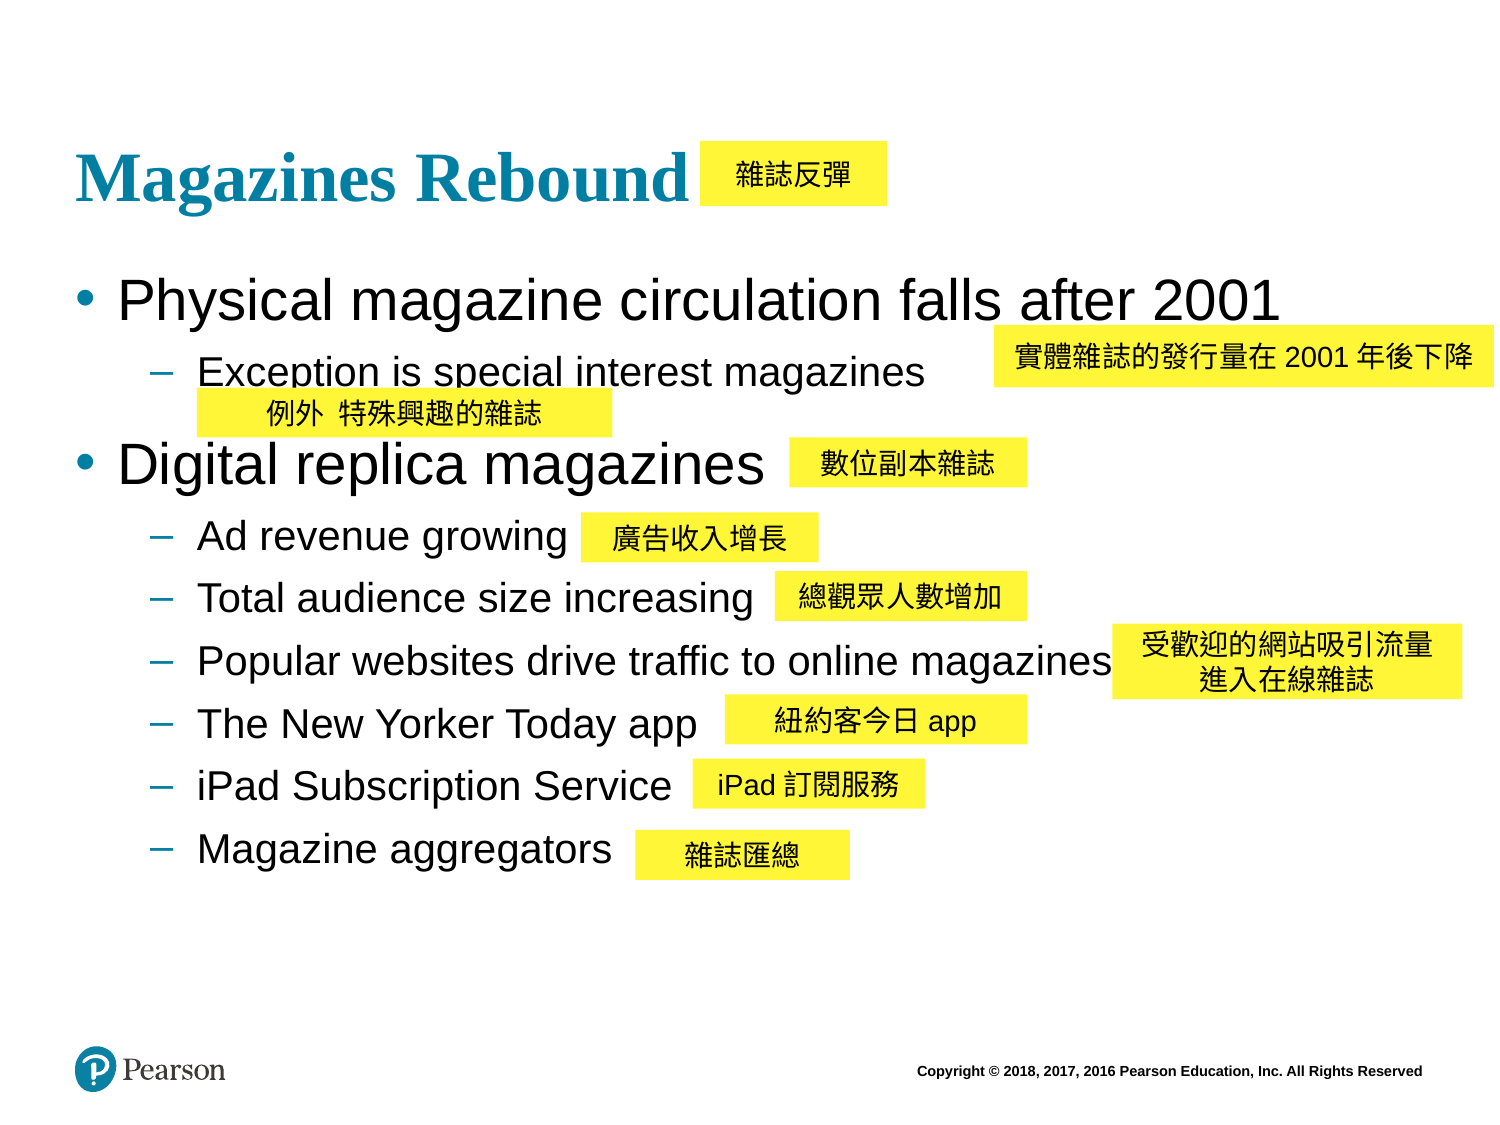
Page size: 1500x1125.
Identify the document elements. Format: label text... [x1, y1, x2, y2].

text_box 例外 特殊興趣的雜誌 [195, 385, 615, 440]
title Magazines Rebound [75, 35, 1425, 216]
text_box iPad訂閱服務 [691, 757, 927, 811]
text_box 雜誌匯總 [633, 828, 852, 882]
text_box 數位副本雜誌 [787, 435, 1029, 490]
text_box 受歡迎的網站吸引流量進入在線雜誌 [1110, 621, 1465, 701]
text_box 雜誌反彈 [698, 139, 890, 208]
text_box 紐約客今日app [723, 692, 1029, 746]
text_box 實體雜誌的發行量在2001年後下降 [992, 323, 1496, 389]
text_box 總觀眾人數增加 [773, 569, 1029, 623]
list Physical magazine circulation falls after 2001 Exception is special interest magazines Digital replica magazines Ad revenue growing Total audience size increasing Popular websites drive traffic to online magazines The New Yorker Today app iPad Subscription Service Magazine aggregators [75, 262, 1425, 1005]
text_box 廣告收入增長 [579, 510, 821, 565]
